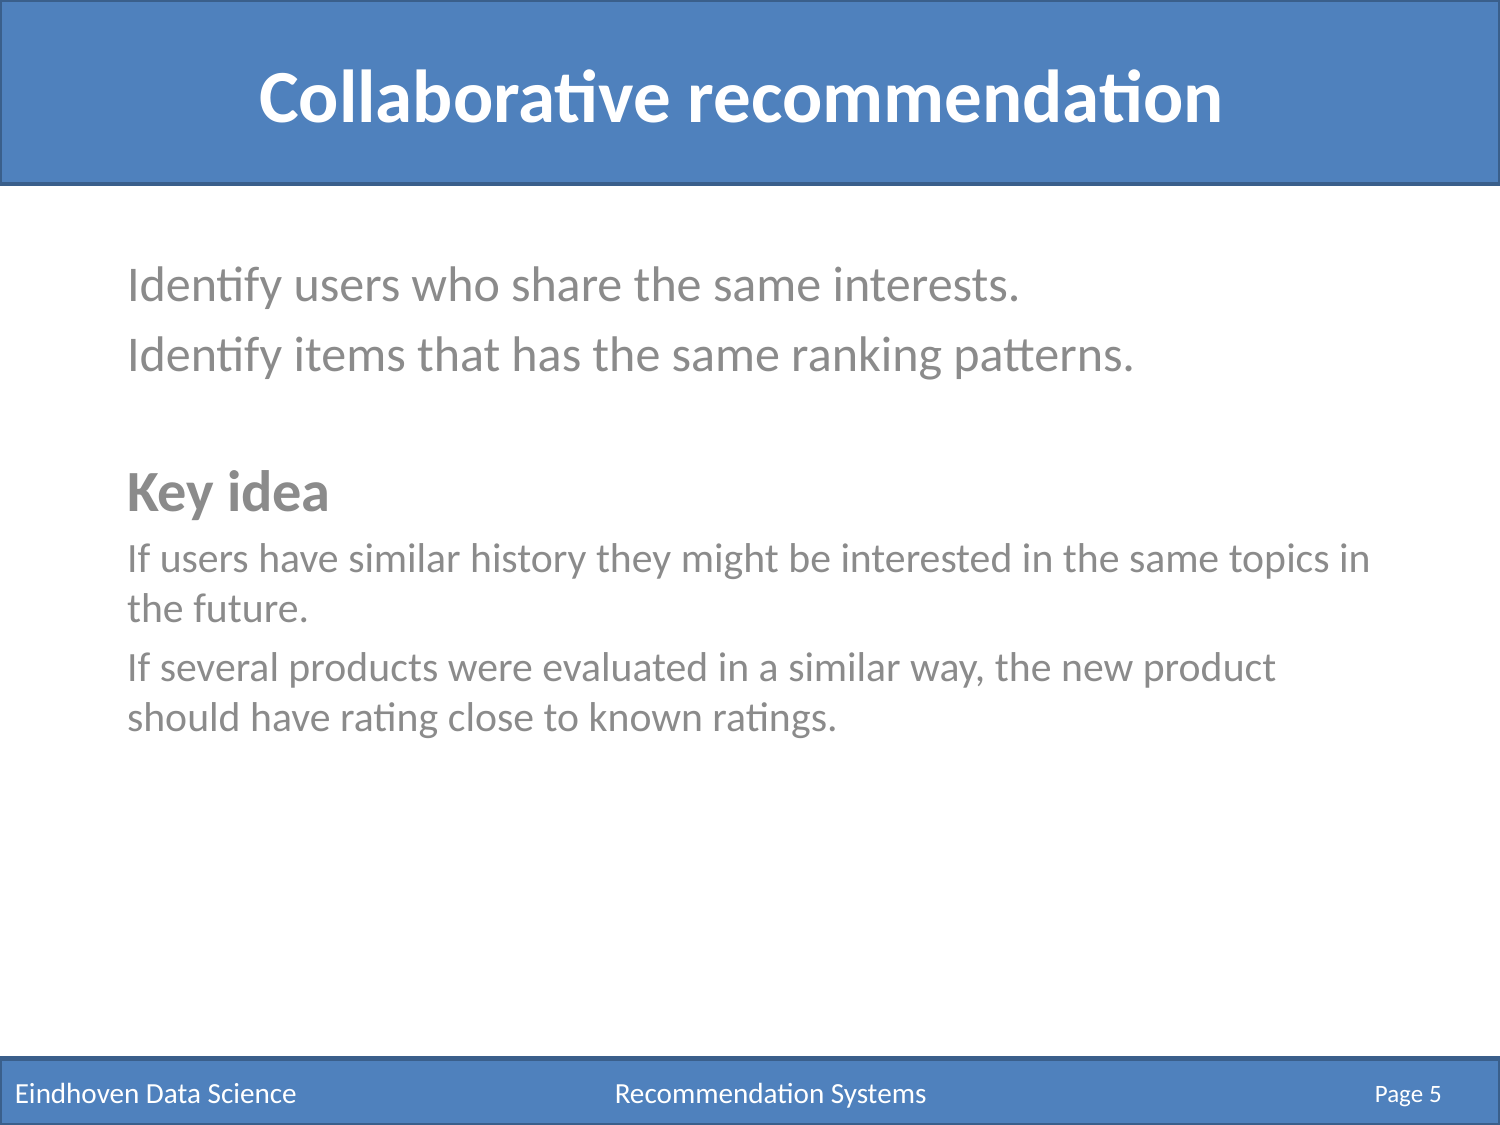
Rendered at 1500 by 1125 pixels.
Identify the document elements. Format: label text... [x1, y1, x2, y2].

title Collaborative recommendation [112, 50, 1388, 134]
subtitle Identify users who share the same interests. Identify items that has the same ranking patterns. Key idea If users have similar history they might be interested in the same topics in the future. If several products were evaluated in a similar way, the new product should have rating close to known ratings. [112, 243, 1388, 1020]
text_box Eindhoven Data Science Recommendation Systems [0, 1056, 1500, 1125]
text_box [0, 0, 1500, 186]
slide_number Page 5 [1343, 1062, 1457, 1123]
